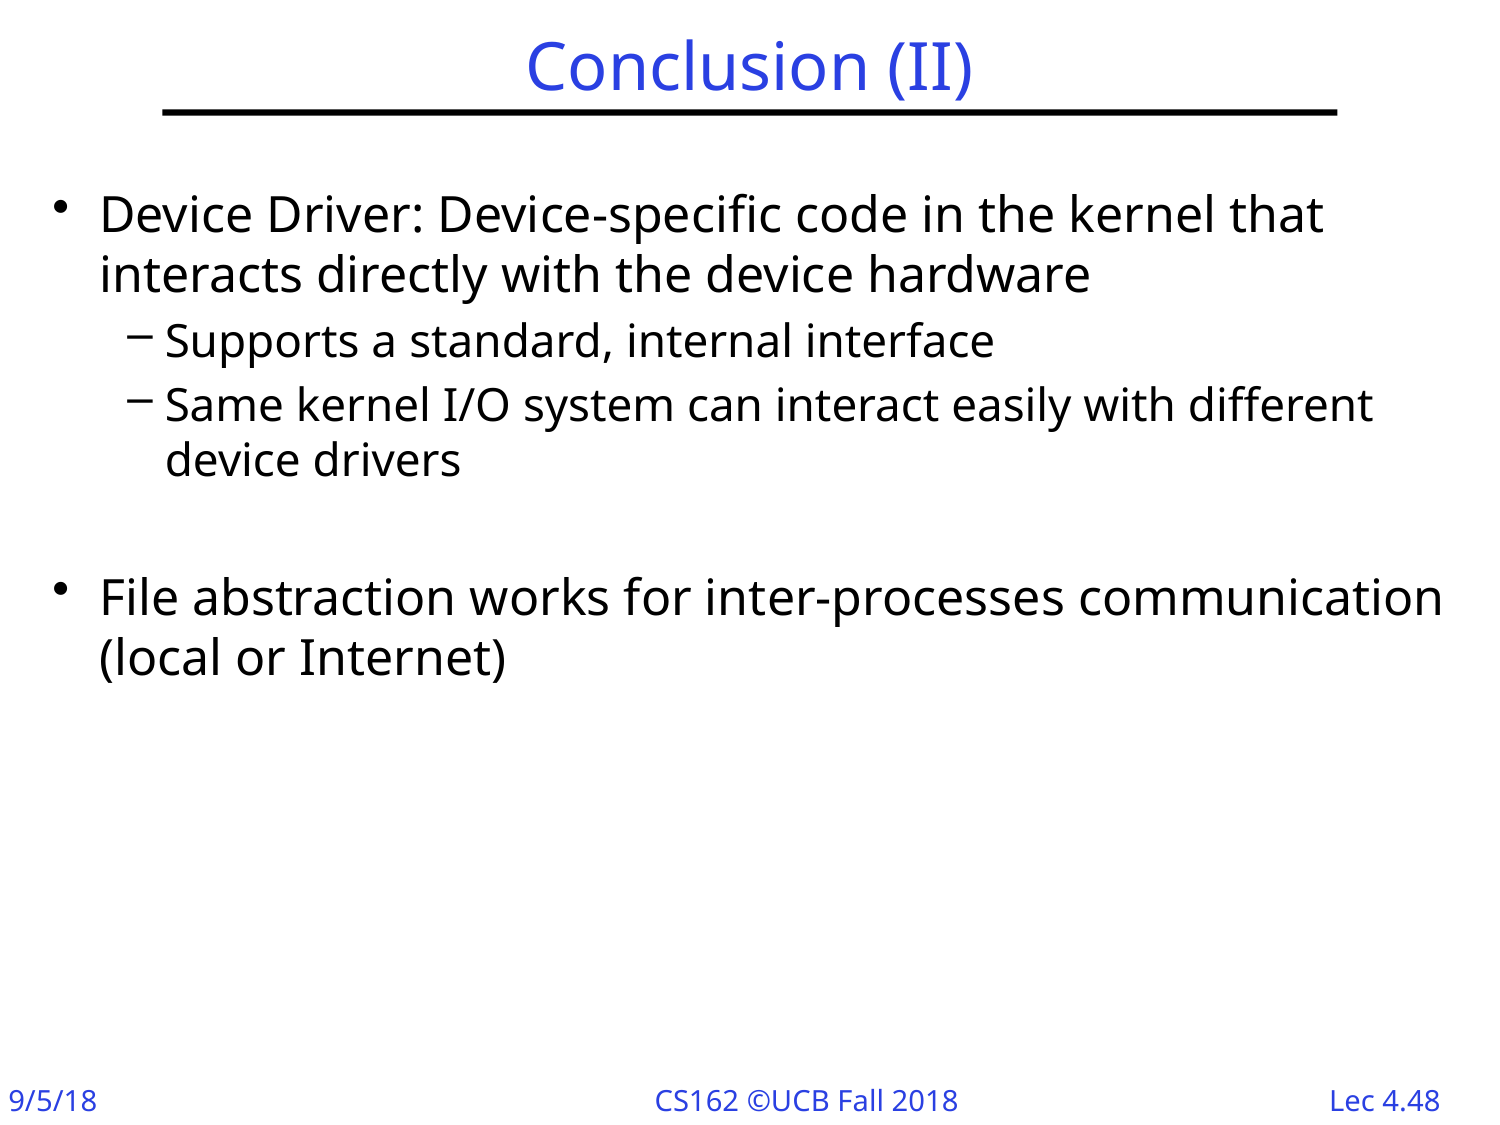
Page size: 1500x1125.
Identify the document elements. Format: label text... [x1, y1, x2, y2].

title Conclusion (II) [162, 24, 1338, 113]
list Device Driver: Device-specific code in the kernel that interacts directly with the device hardware Supports a standard, internal interface Same kernel I/O system can interact easily with different device drivers File abstraction works for inter-processes communication (local or Internet) [37, 174, 1463, 1063]
